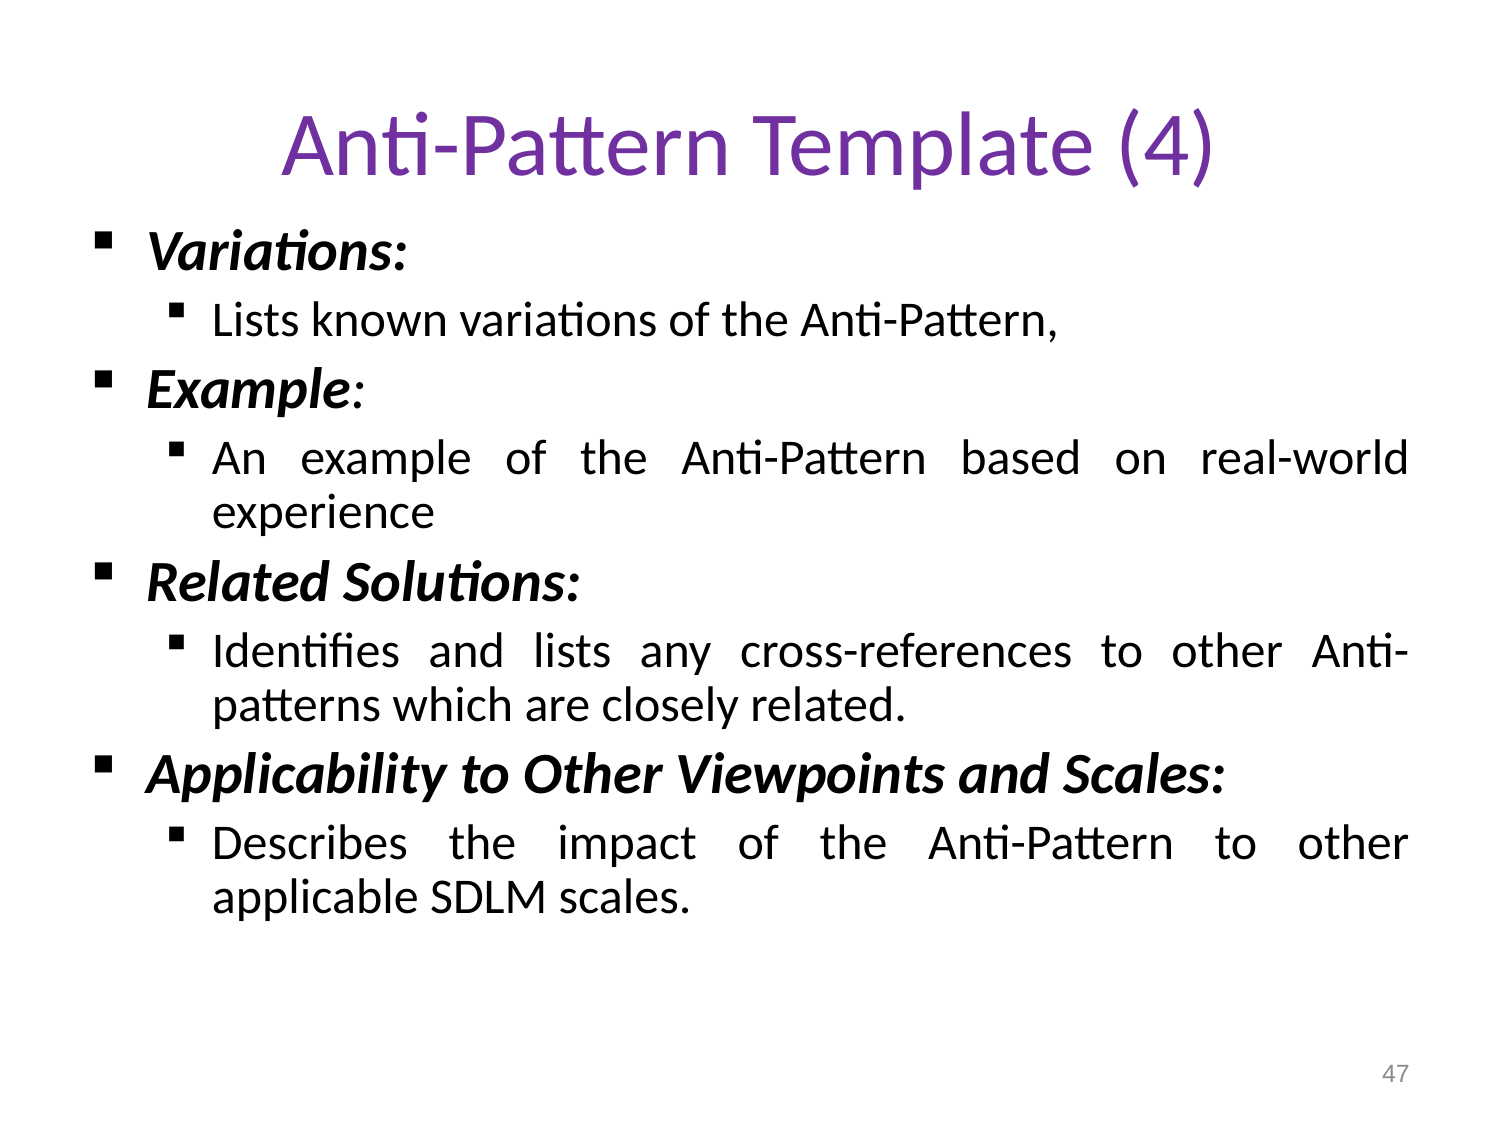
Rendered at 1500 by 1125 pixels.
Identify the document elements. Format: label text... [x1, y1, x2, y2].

slide_number 47 [1074, 1042, 1425, 1103]
title Anti-Pattern Template (4) [75, 45, 1425, 212]
list Variations: Lists known variations of the Anti-Pattern, Example: An example of the Anti-Pattern based on real-world experience Related Solutions: Identifies and lists any cross-references to other Anti-patterns which are closely related. Applicability to Other Viewpoints and Scales: Describes the impact of the Anti-Pattern to other applicable SDLM scales. [75, 212, 1425, 1005]
